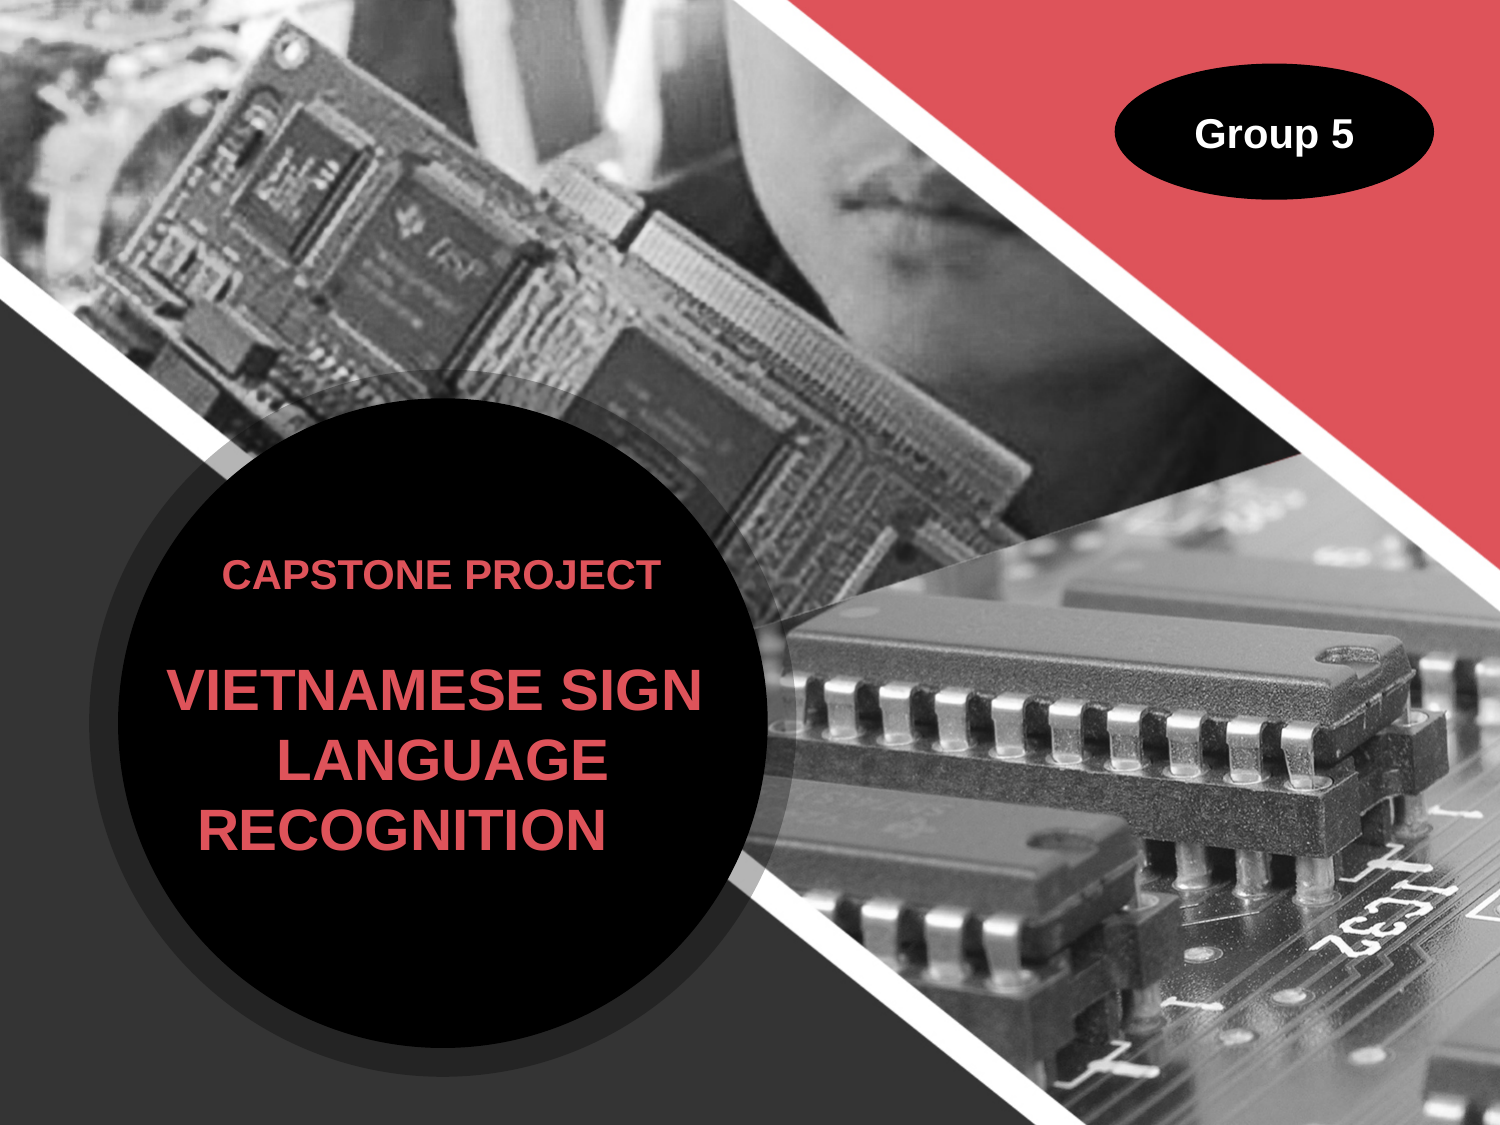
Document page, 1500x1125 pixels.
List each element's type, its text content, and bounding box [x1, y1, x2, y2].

text_box Group 5 [1112, 61, 1437, 202]
picture [0, 0, 1500, 1125]
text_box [88, 369, 797, 1078]
